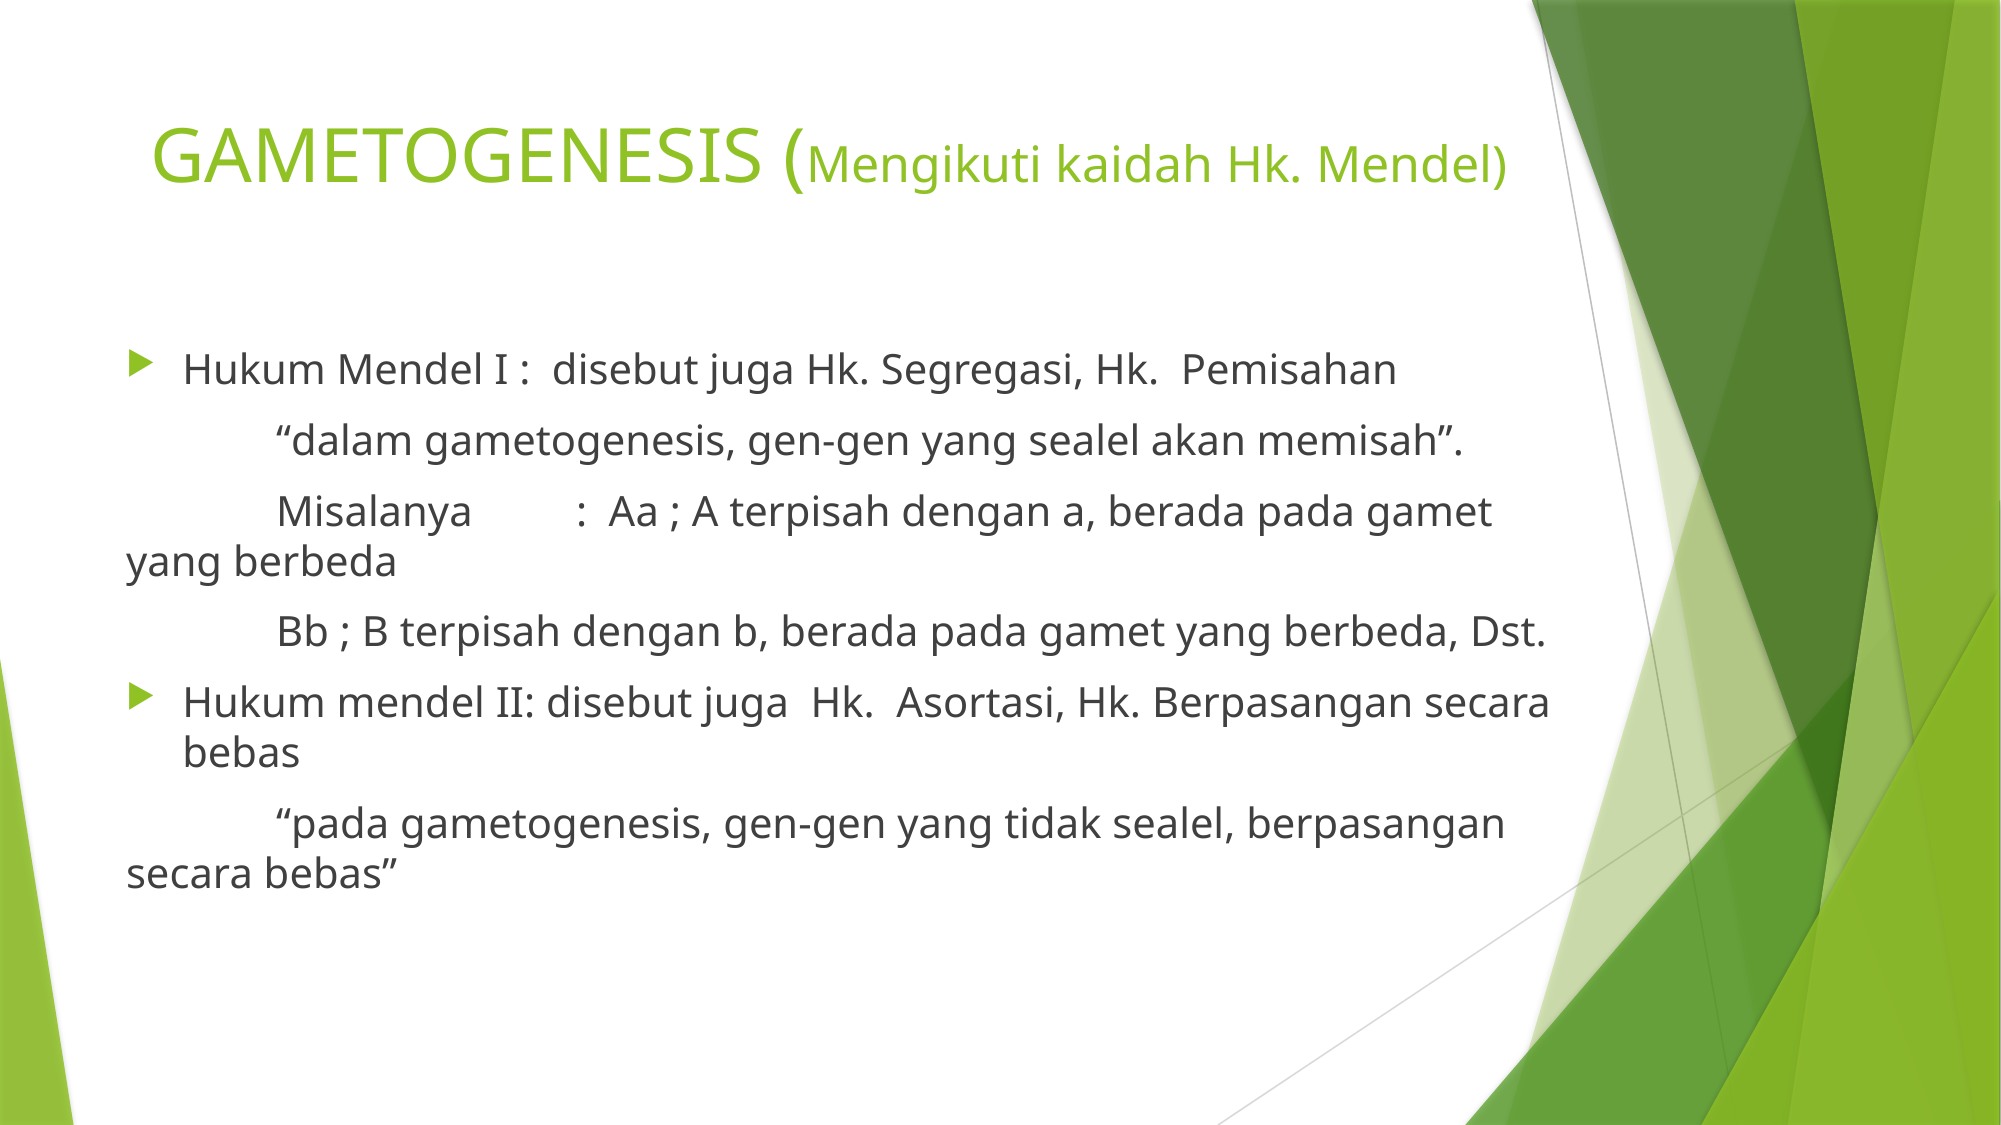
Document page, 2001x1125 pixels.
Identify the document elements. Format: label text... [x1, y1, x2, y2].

list Hukum Mendel I : disebut juga Hk. Segregasi, Hk. Pemisahan “dalam gametogenesis, gen-gen yang sealel akan memisah”. Misalanya : Aa ; A terpisah dengan a, berada pada gamet yang berbeda Bb ; B terpisah dengan b, berada pada gamet yang berbeda, Dst. Hukum mendel II: disebut juga Hk. Asortasi, Hk. Berpasangan secara bebas “pada gametogenesis, gen-gen yang tidak sealel, berpasangan secara bebas” [111, 335, 1568, 1010]
title GAMETOGENESIS (Mengikuti kaidah Hk. Mendel) [135, 99, 1570, 255]
